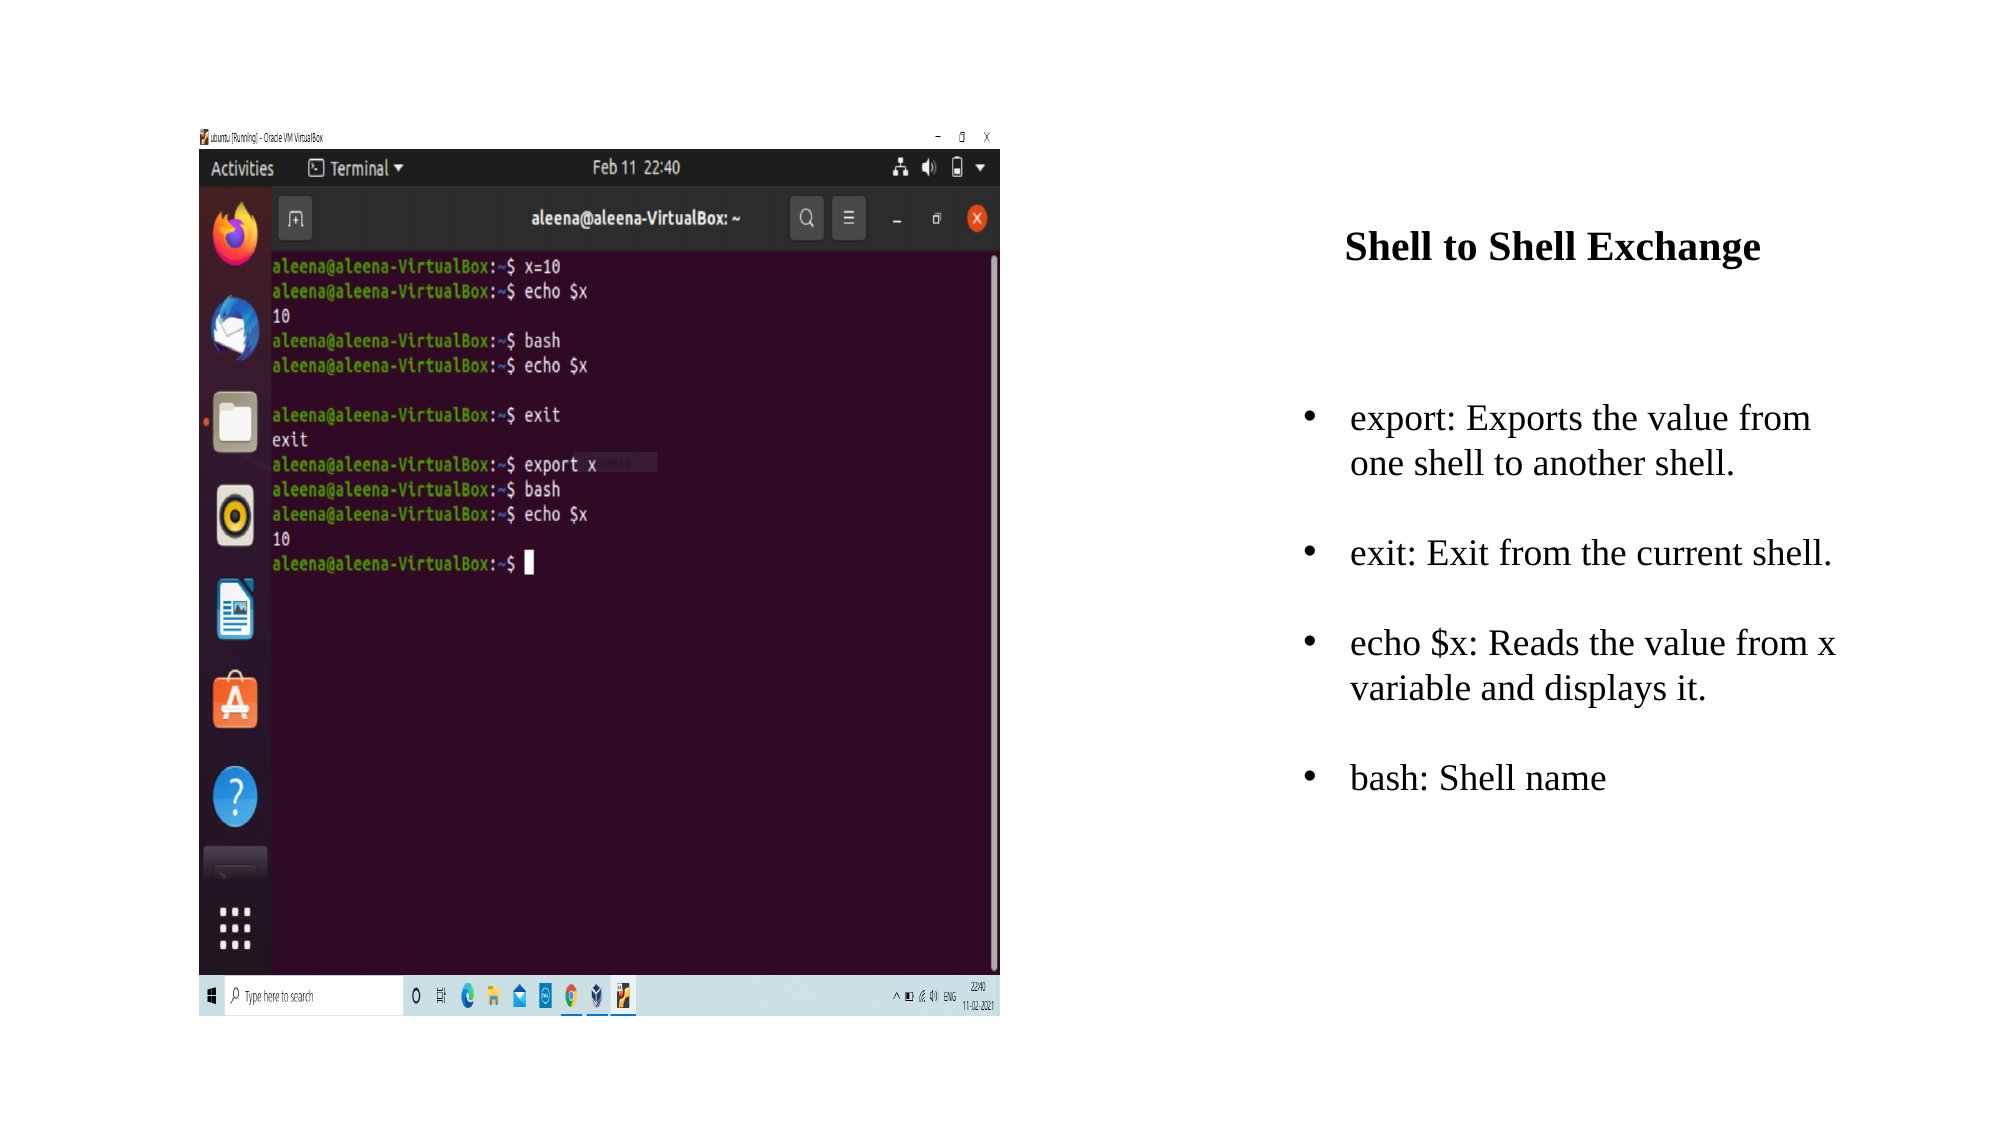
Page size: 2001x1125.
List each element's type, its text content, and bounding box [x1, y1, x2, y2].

text_box export: Exports the value from one shell to another shell. exit: Exit from the current shell. echo $x: Reads the value from x variable and displays it. bash: Shell name [1288, 385, 1853, 806]
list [199, 125, 1000, 1016]
text_box Shell to Shell Exchange [1329, 211, 1812, 277]
